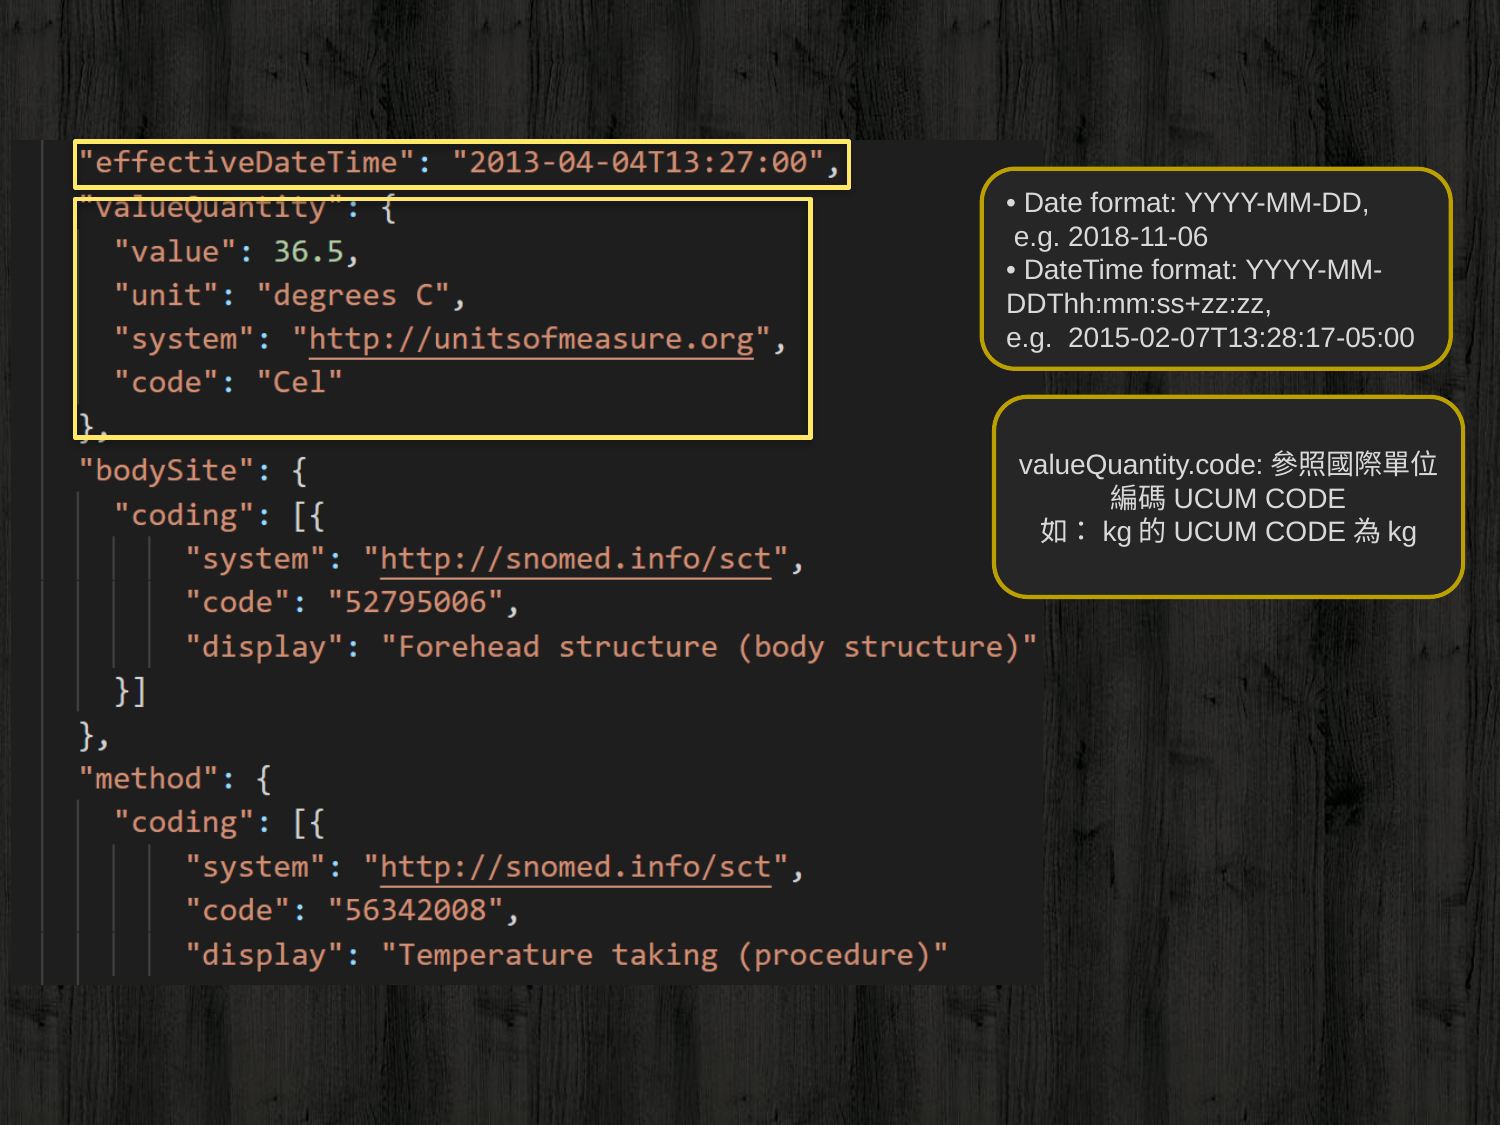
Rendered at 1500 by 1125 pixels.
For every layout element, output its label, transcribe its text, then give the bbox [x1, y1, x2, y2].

text_box • Date format: YYYY-MM-DD, e.g. 2018-11-06 • DateTime format: YYYY-MM-DDThh:mm:ss+zz:zz, e.g. 2015-02-07T13:28:17-05:00 [1047, 166, 1453, 371]
text_box valueQuantity.code:參照國際單位編碼UCUM CODE 如：kg的UCUM CODE為kg [1047, 394, 1466, 600]
picture [0, 0, 1500, 1125]
